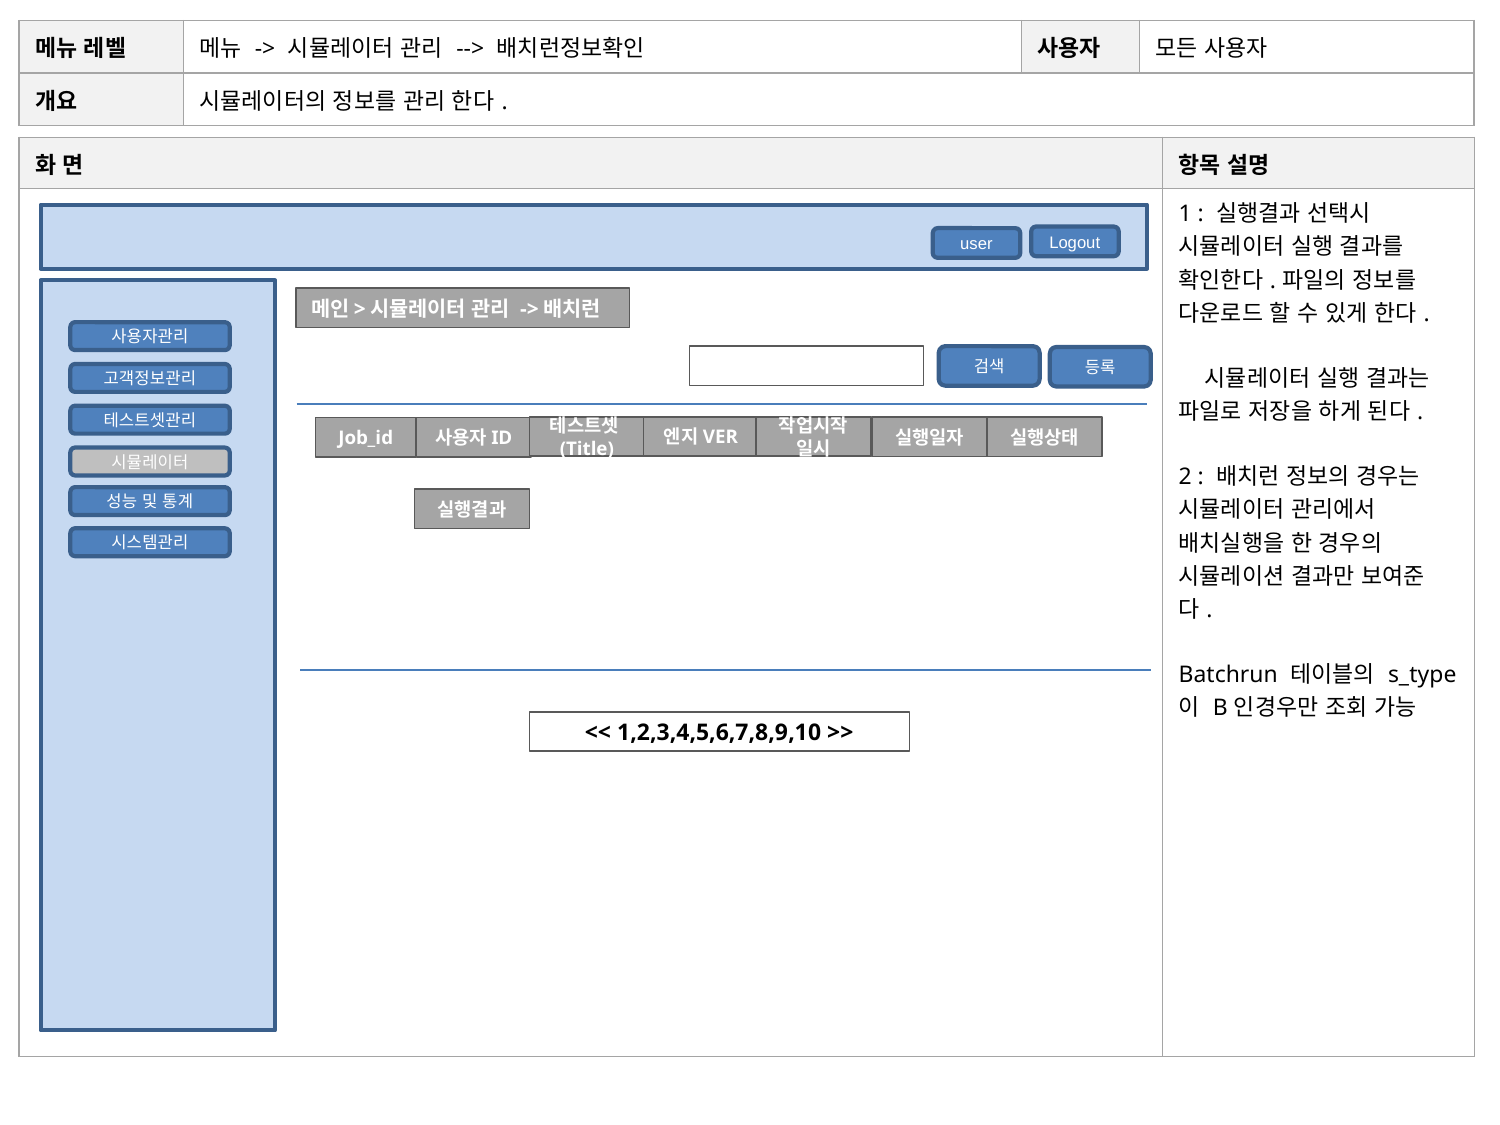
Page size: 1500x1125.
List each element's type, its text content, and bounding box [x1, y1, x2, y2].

text_box 시스템관리 [68, 526, 232, 559]
text_box 성능 및 통계 [68, 485, 232, 518]
table_cell 시뮬레이터의 정보를 관리 한다. [184, 74, 1473, 125]
text_box << 1,2,3,4,5,6,7,8,9,10 >> [529, 711, 910, 752]
text_box 등록 [1047, 344, 1153, 389]
text_box 메인>시뮬레이터 관리 ->배치런 [296, 288, 630, 328]
text_box 검색 [689, 346, 924, 386]
table_cell 1 : 실행결과 선택시 시뮬레이터 실행 결과를 확인한다.파일의 정보를 다운로드 할 수 있게 한다. 시뮬레이터 실행 결과는 파일로 저장을 하게 된다. 2 : 배치런 정보의 경우는 시뮬레이터 관리에서 배치실행을 한 경우의 시뮬레이션 결과만 보여준다. Batchrun 테이블의 s_type이 B인경우만 조회 가능 [1163, 189, 1474, 1056]
text_box 사용자ID [416, 417, 529, 457]
text_box 테스트셋(Title) [529, 416, 643, 457]
text_box 검색 [936, 344, 1042, 388]
text_box user [930, 225, 1023, 260]
text_box 실행결과 [414, 488, 530, 529]
text_box 테스트셋관리 [68, 403, 232, 436]
table_header 화 면 [20, 138, 1162, 188]
table_header 사용자 [1022, 21, 1139, 72]
text_box 고객정보관리 [68, 361, 232, 394]
text_box [39, 278, 277, 1032]
table_header 메뉴 -> 시뮬레이터 관리 --> 배치런정보확인 [184, 21, 1021, 72]
text_box 사용자관리 [68, 320, 232, 353]
table_cell [20, 189, 1162, 1056]
text_box 실행일자 [872, 416, 987, 457]
table_header 메뉴 레벨 [20, 21, 183, 72]
text_box 시뮬레이터 [68, 445, 232, 478]
text_box 엔지VER [643, 416, 756, 457]
table_header 모든 사용자 [1140, 21, 1473, 72]
table_cell 개요 [20, 74, 183, 125]
text_box 작업시작일시 [756, 416, 872, 457]
text_box 실행상태 [987, 416, 1103, 457]
text_box [39, 203, 1149, 271]
text_box Logout [1029, 224, 1121, 259]
table_header 항목 설명 [1163, 138, 1474, 188]
text_box Job_id [315, 417, 416, 457]
